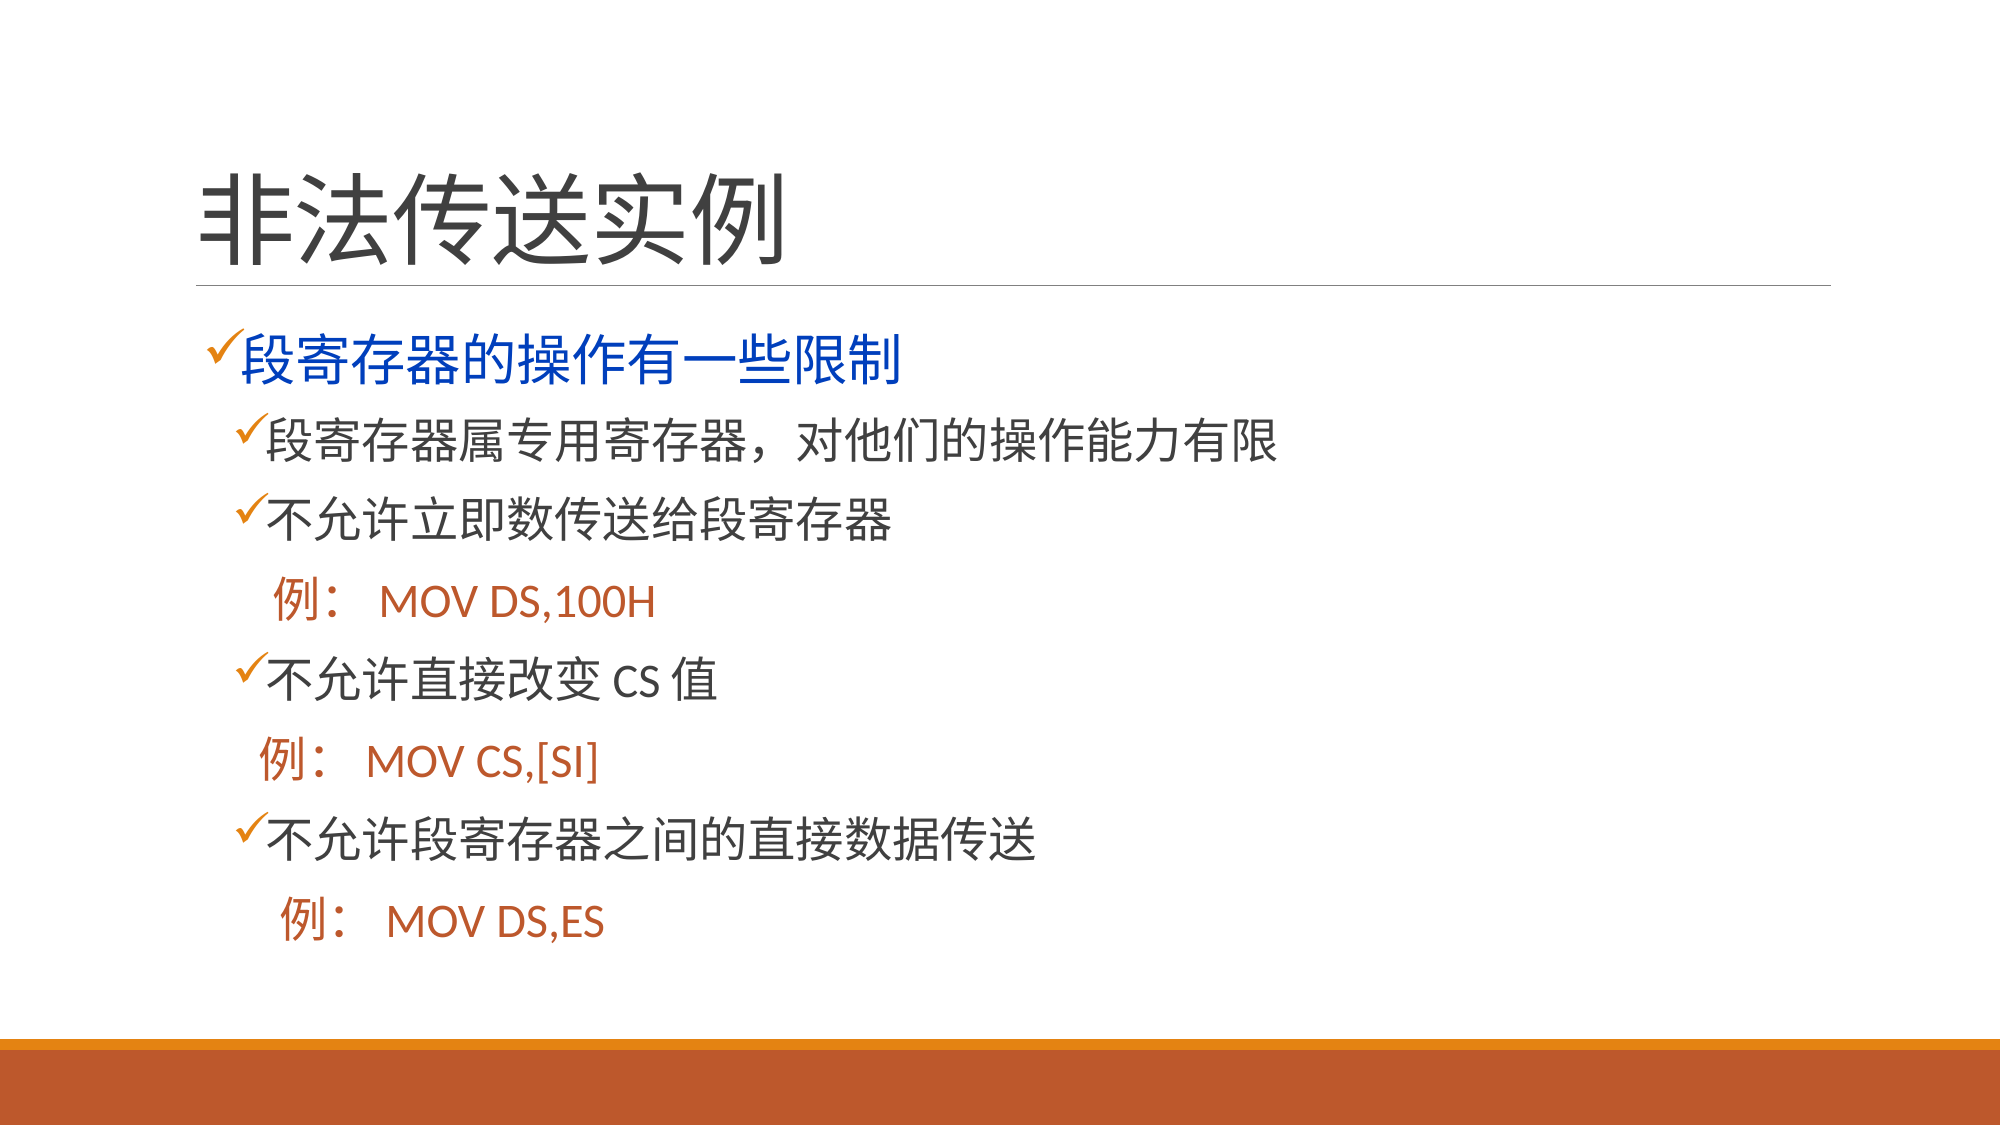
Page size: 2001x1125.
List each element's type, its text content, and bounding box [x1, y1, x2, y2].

list 段寄存器的操作有一些限制 段寄存器属专用寄存器，对他们的操作能力有限 不允许立即数传送给段寄存器 例：MOV DS,100H 不允许直接改变CS值 例：MOV CS,[SI] 不允许段寄存器之间的直接数据传送 例：MOV DS,ES [202, 304, 1623, 1017]
title 非法传送实例 [180, 47, 1830, 285]
